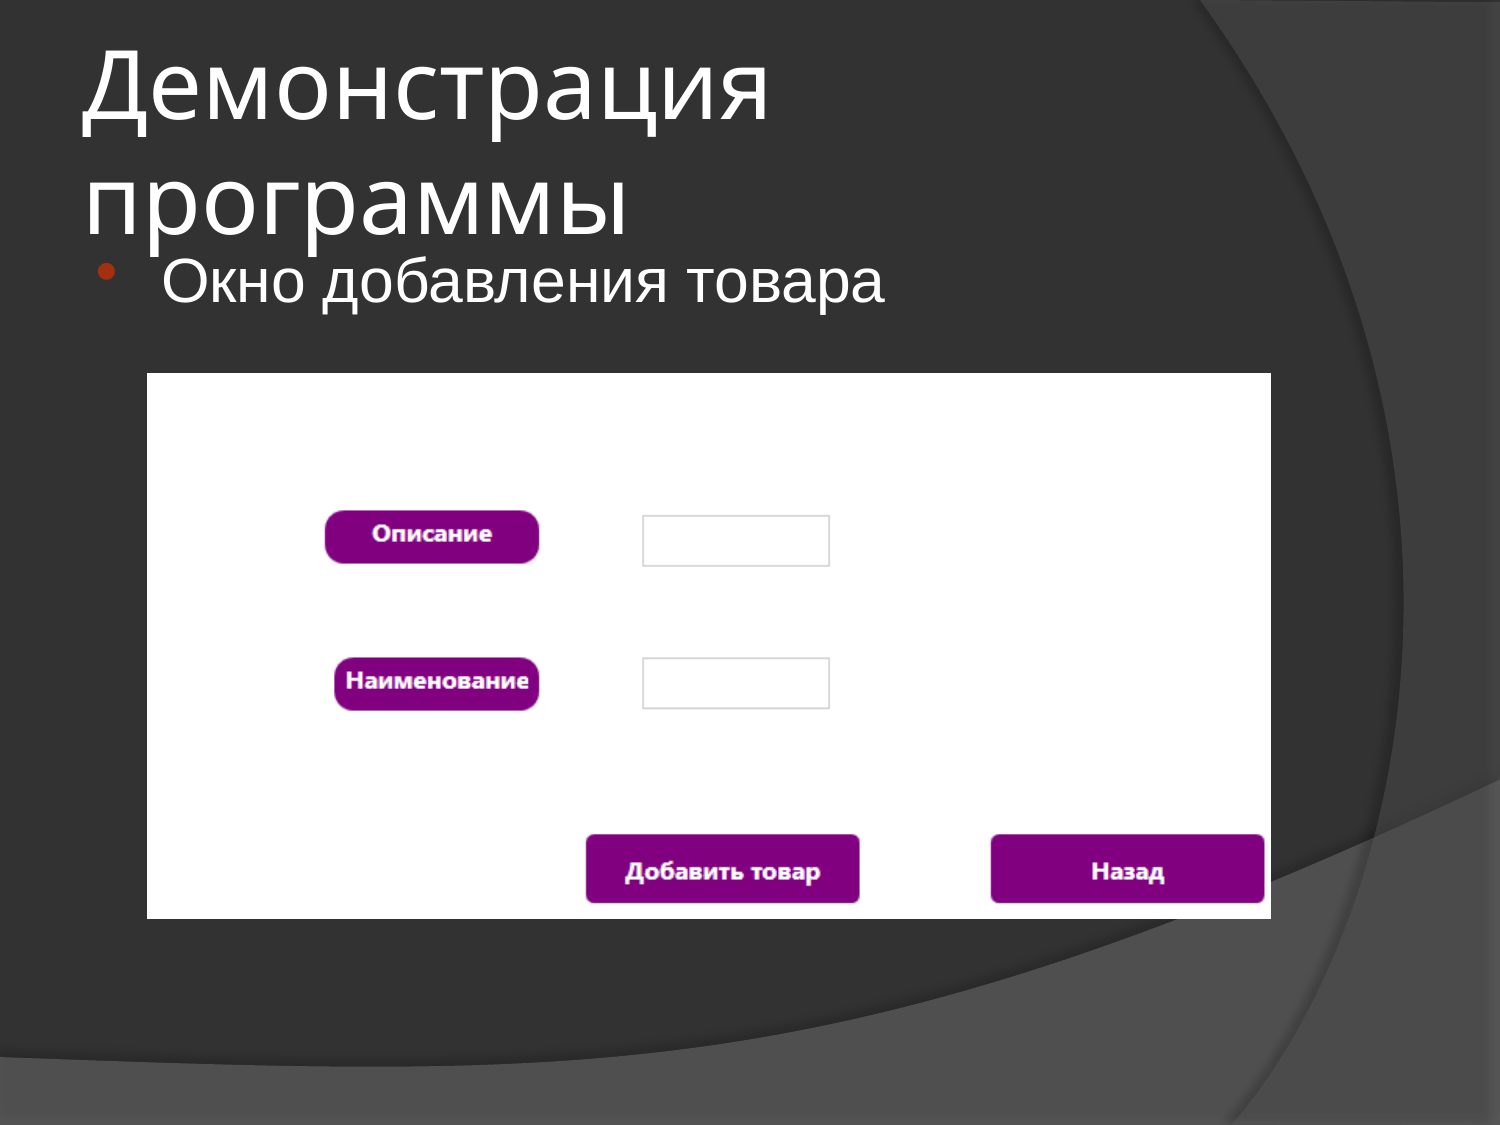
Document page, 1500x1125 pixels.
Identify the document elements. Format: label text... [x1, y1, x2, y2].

list Окно добавления товара [77, 232, 1303, 975]
picture [147, 373, 1272, 919]
title Демонстрация программы [75, 45, 1300, 233]
